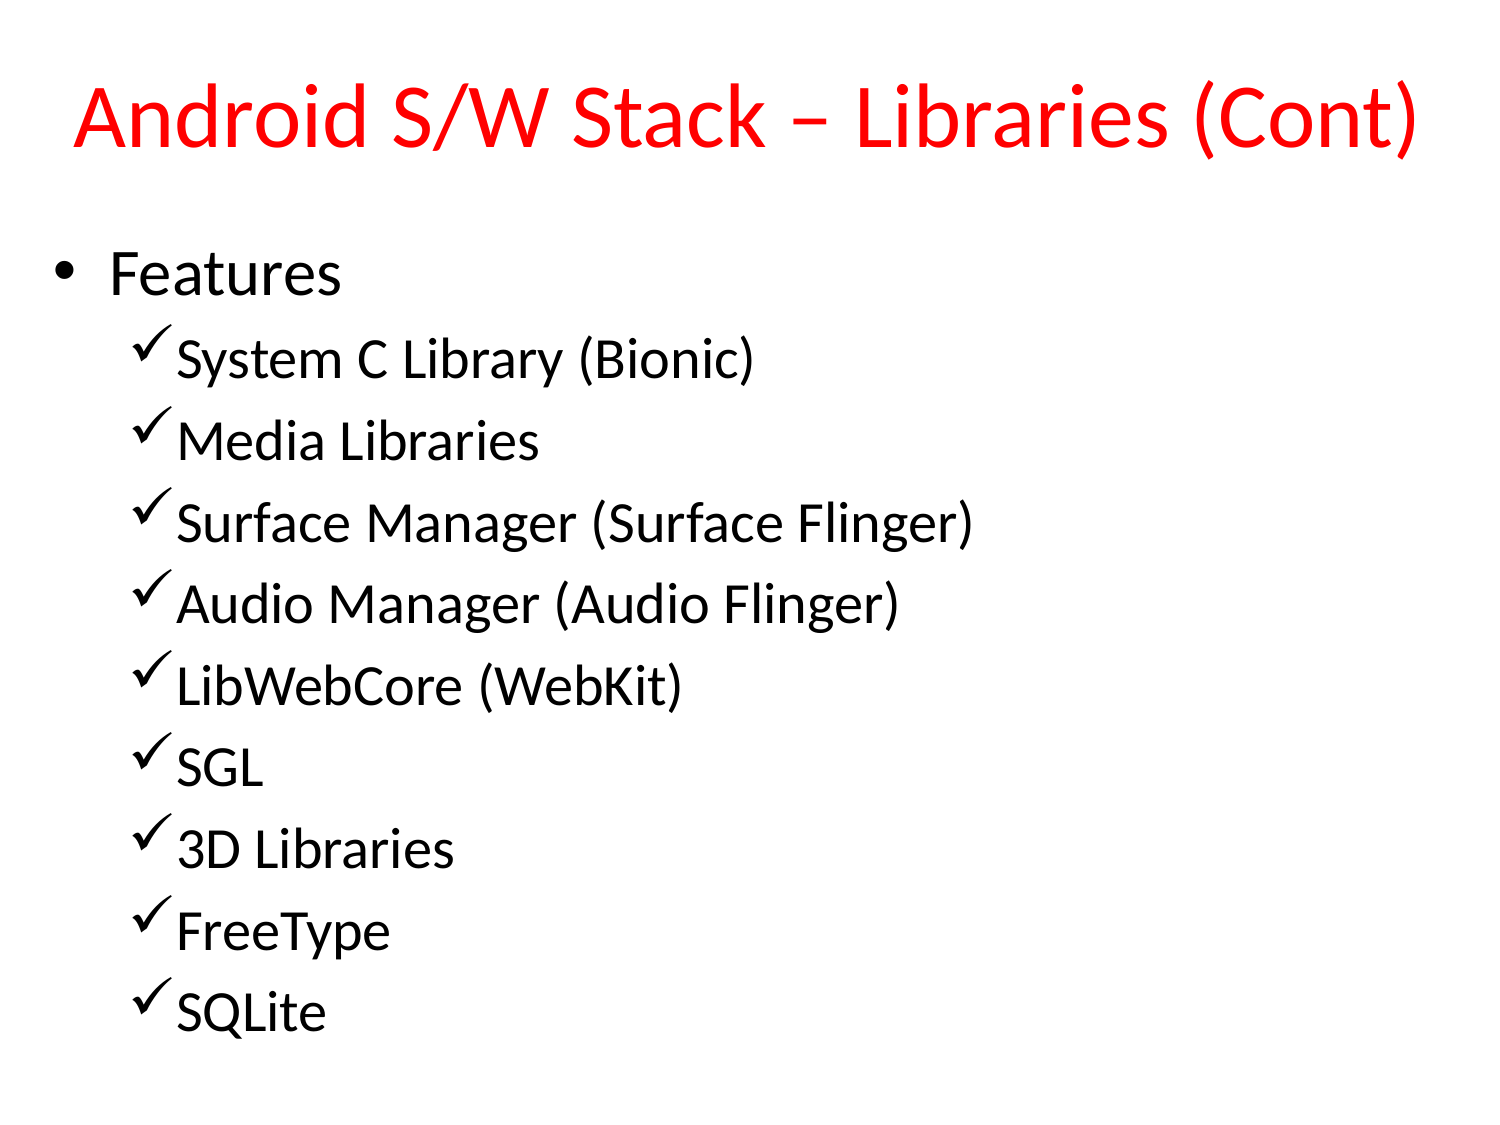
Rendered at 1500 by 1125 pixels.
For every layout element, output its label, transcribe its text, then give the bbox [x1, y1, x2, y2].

list Features System C Library (Bionic) Media Libraries Surface Manager (Surface Flinger) Audio Manager (Audio Flinger) LibWebCore (WebKit) SGL 3D Libraries FreeType SQLite [37, 221, 1460, 1067]
title Android S/W Stack – Libraries (Cont) [39, 17, 1458, 205]
